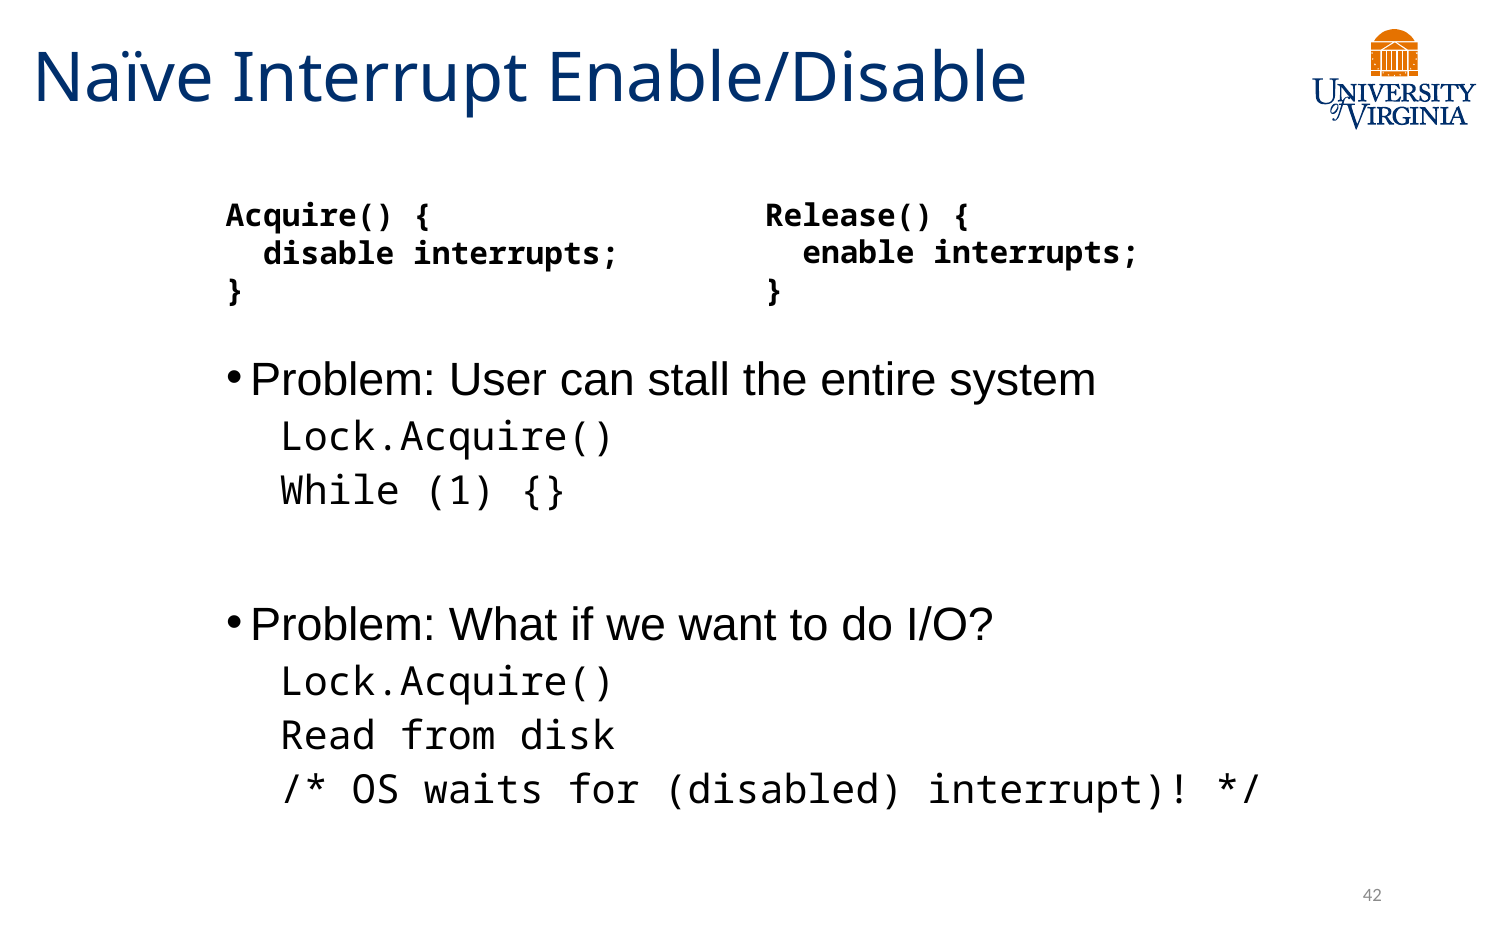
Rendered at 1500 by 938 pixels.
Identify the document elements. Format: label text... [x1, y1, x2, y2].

text_box Release() { enable interrupts; } [749, 187, 1289, 315]
text_box Acquire() { disable interrupts; } [210, 188, 750, 316]
list Problem: User can stall the entire system Lock.Acquire() While (1) {} Problem: What if we want to do I/O? Lock.Acquire() Read from disk /* OS waits for (disabled) interrupt)! */ [210, 341, 1289, 863]
title Naïve Interrupt Enable/Disable [17, 14, 1297, 145]
slide_number 42 [1059, 868, 1397, 919]
